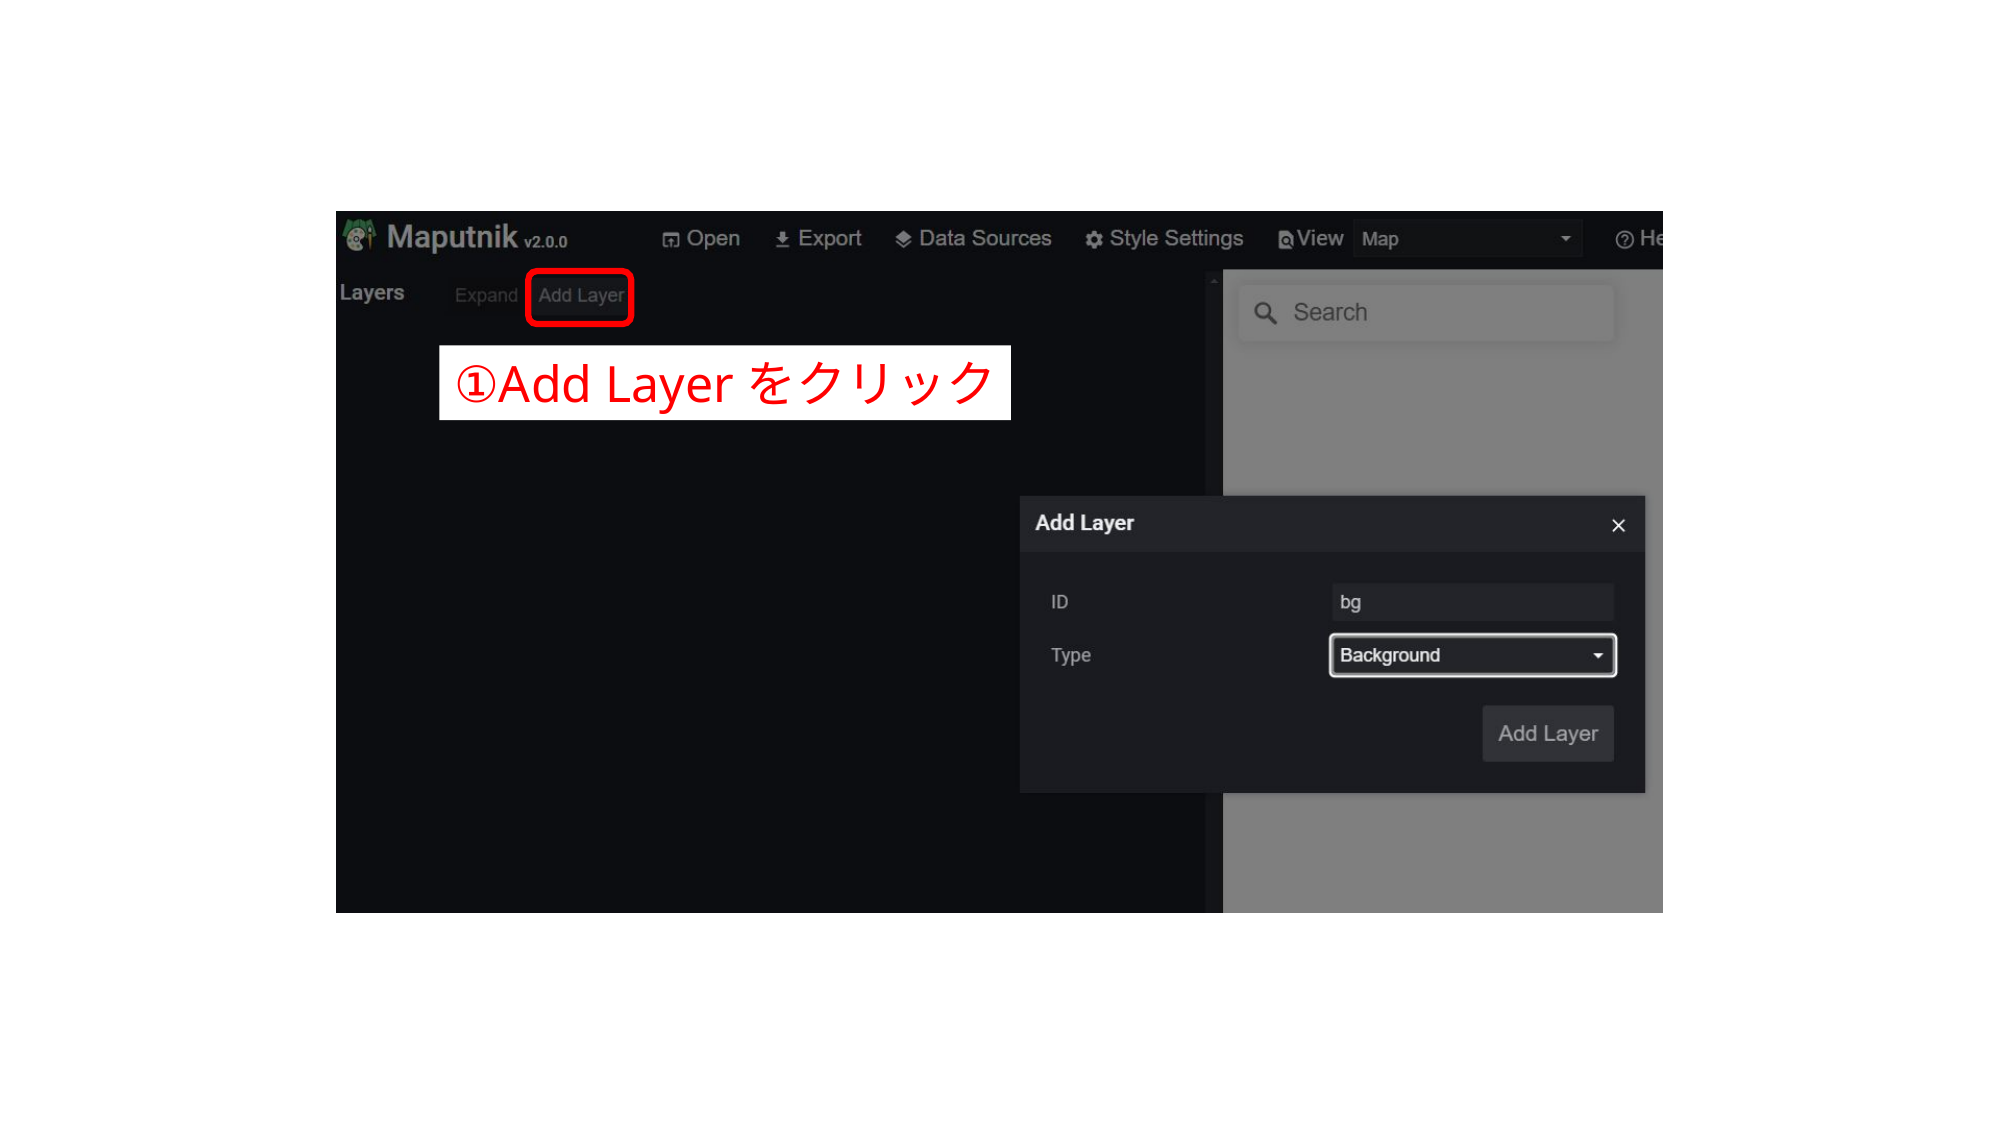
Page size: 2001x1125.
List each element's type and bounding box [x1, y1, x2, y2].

text_box [336, 211, 1663, 914]
